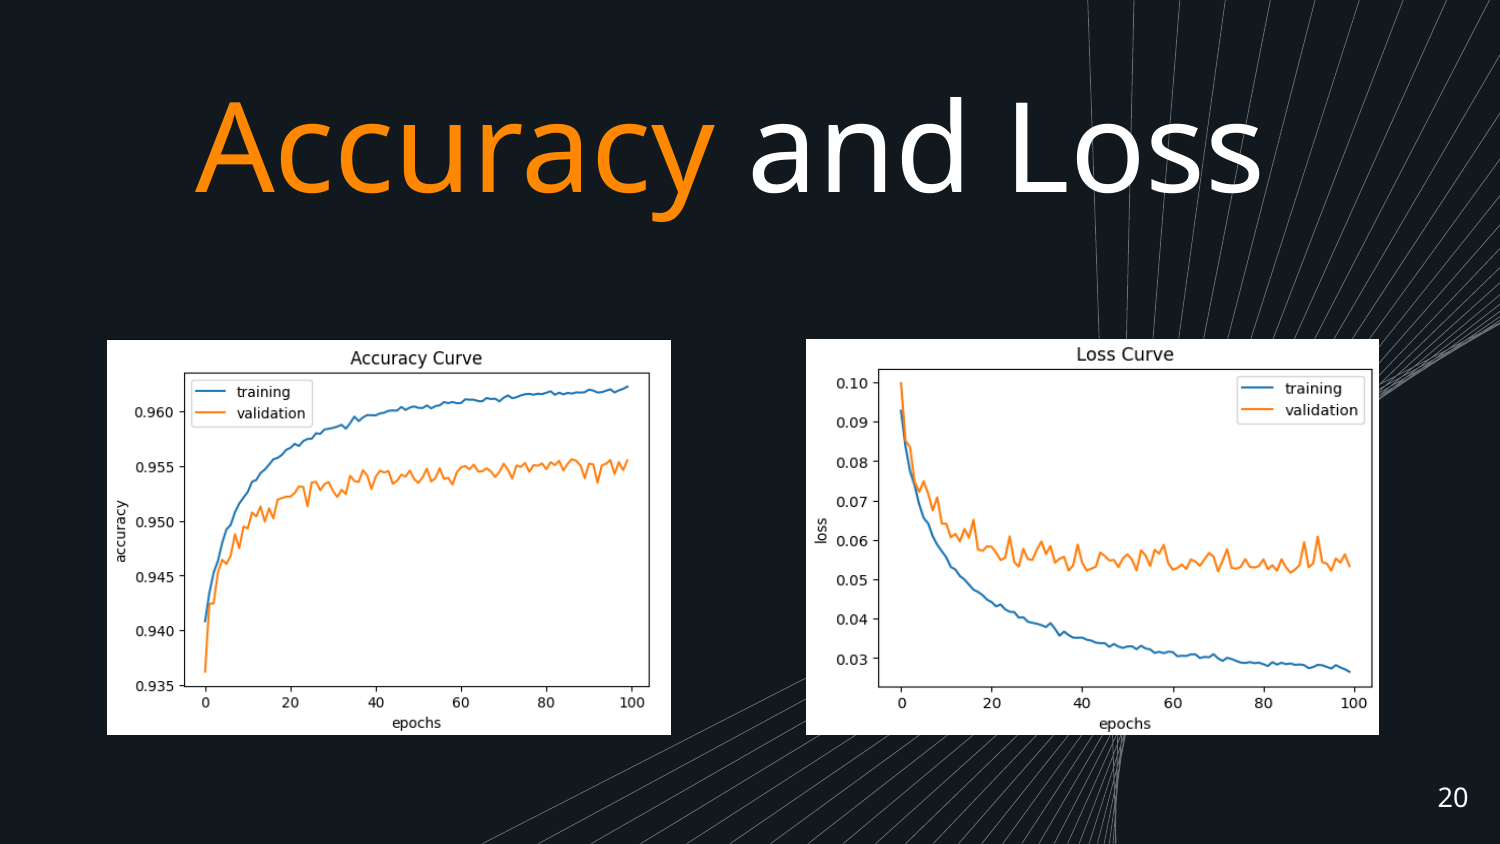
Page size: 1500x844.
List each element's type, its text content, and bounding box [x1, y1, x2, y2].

picture [805, 339, 1379, 735]
slide_number 20 [1378, 766, 1469, 832]
title Accuracy and Loss [195, 23, 1305, 220]
picture [106, 339, 672, 735]
